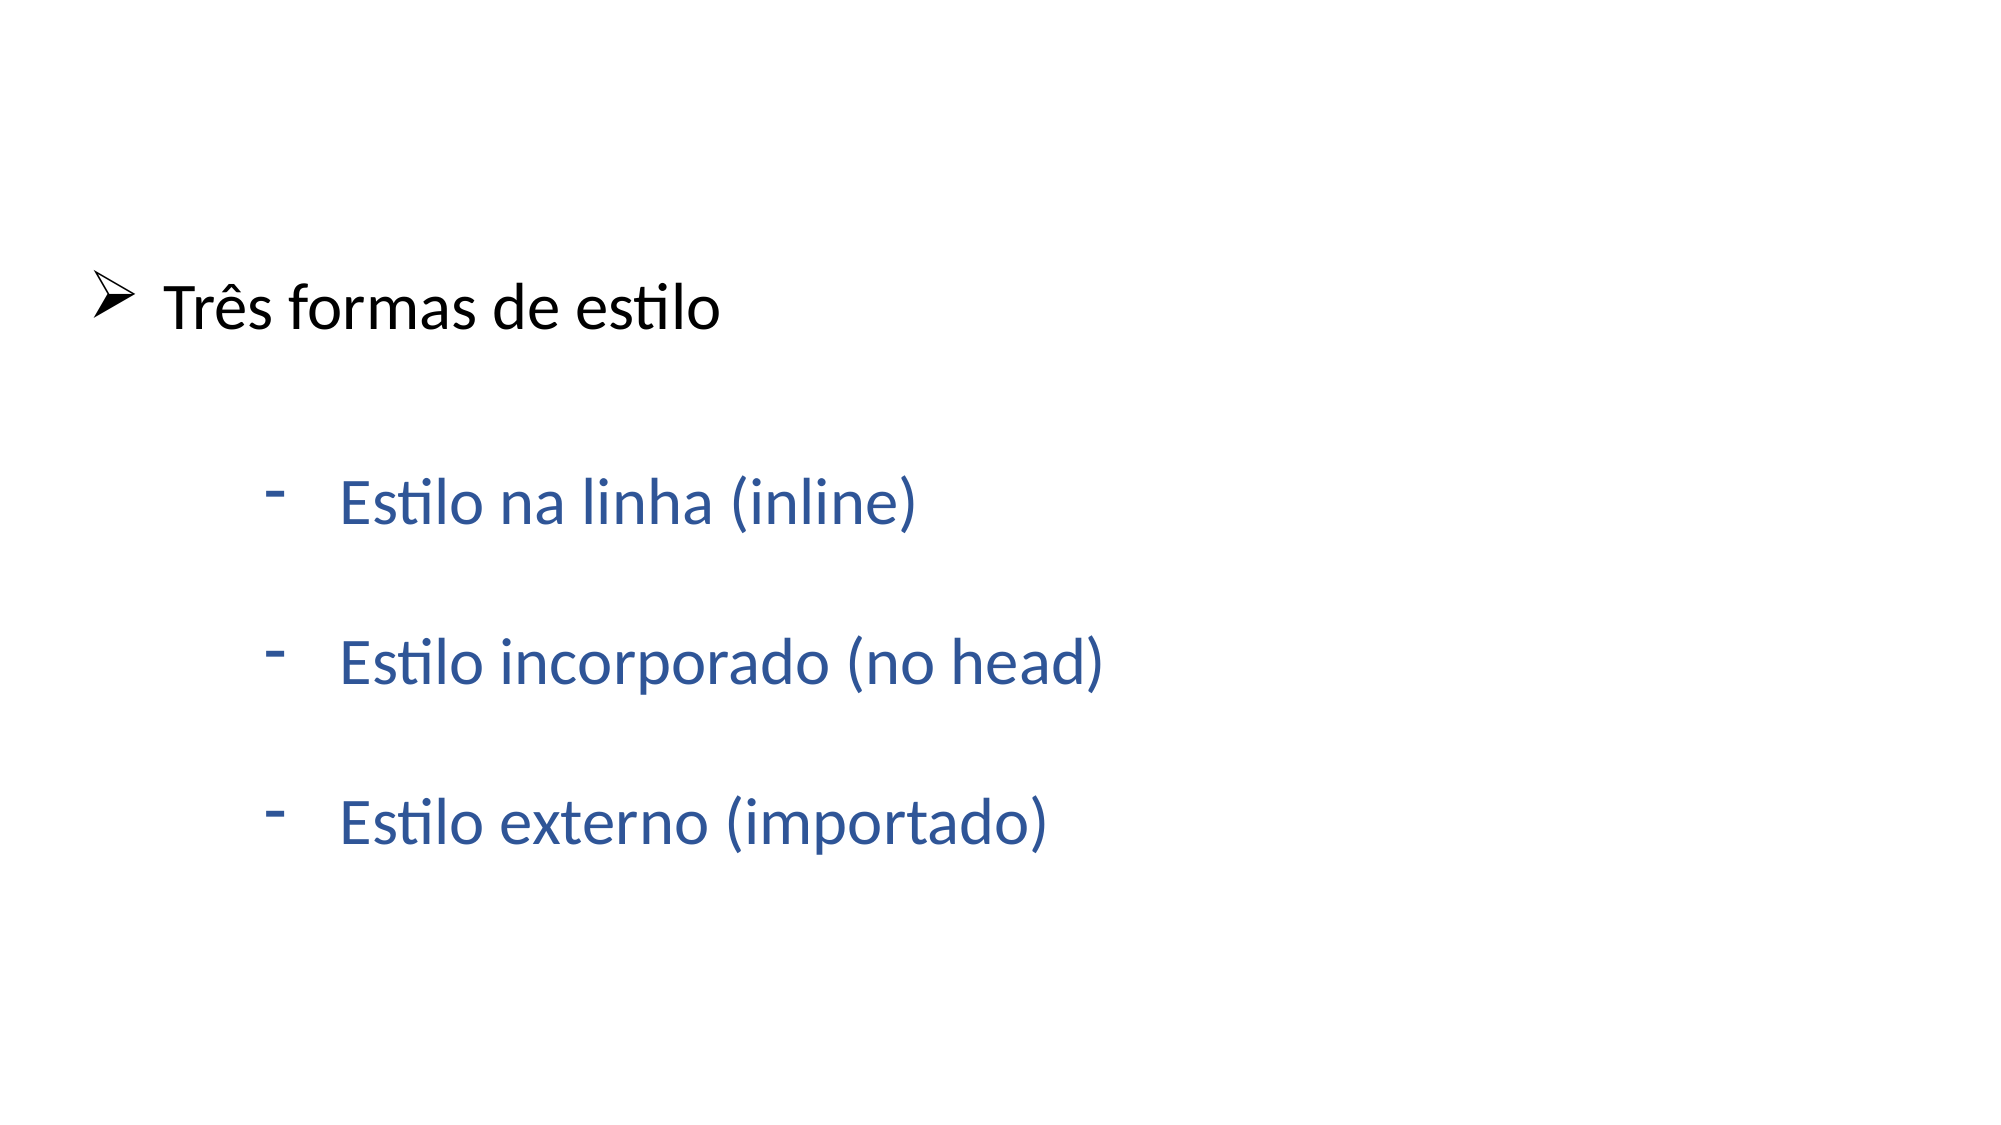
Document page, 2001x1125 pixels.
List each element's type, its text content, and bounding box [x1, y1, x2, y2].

text_box Três formas de estilo [73, 255, 1761, 351]
text_box Estilo na linha (inline) Estilo incorporado (no head) Estilo externo (importado) [249, 450, 1804, 865]
